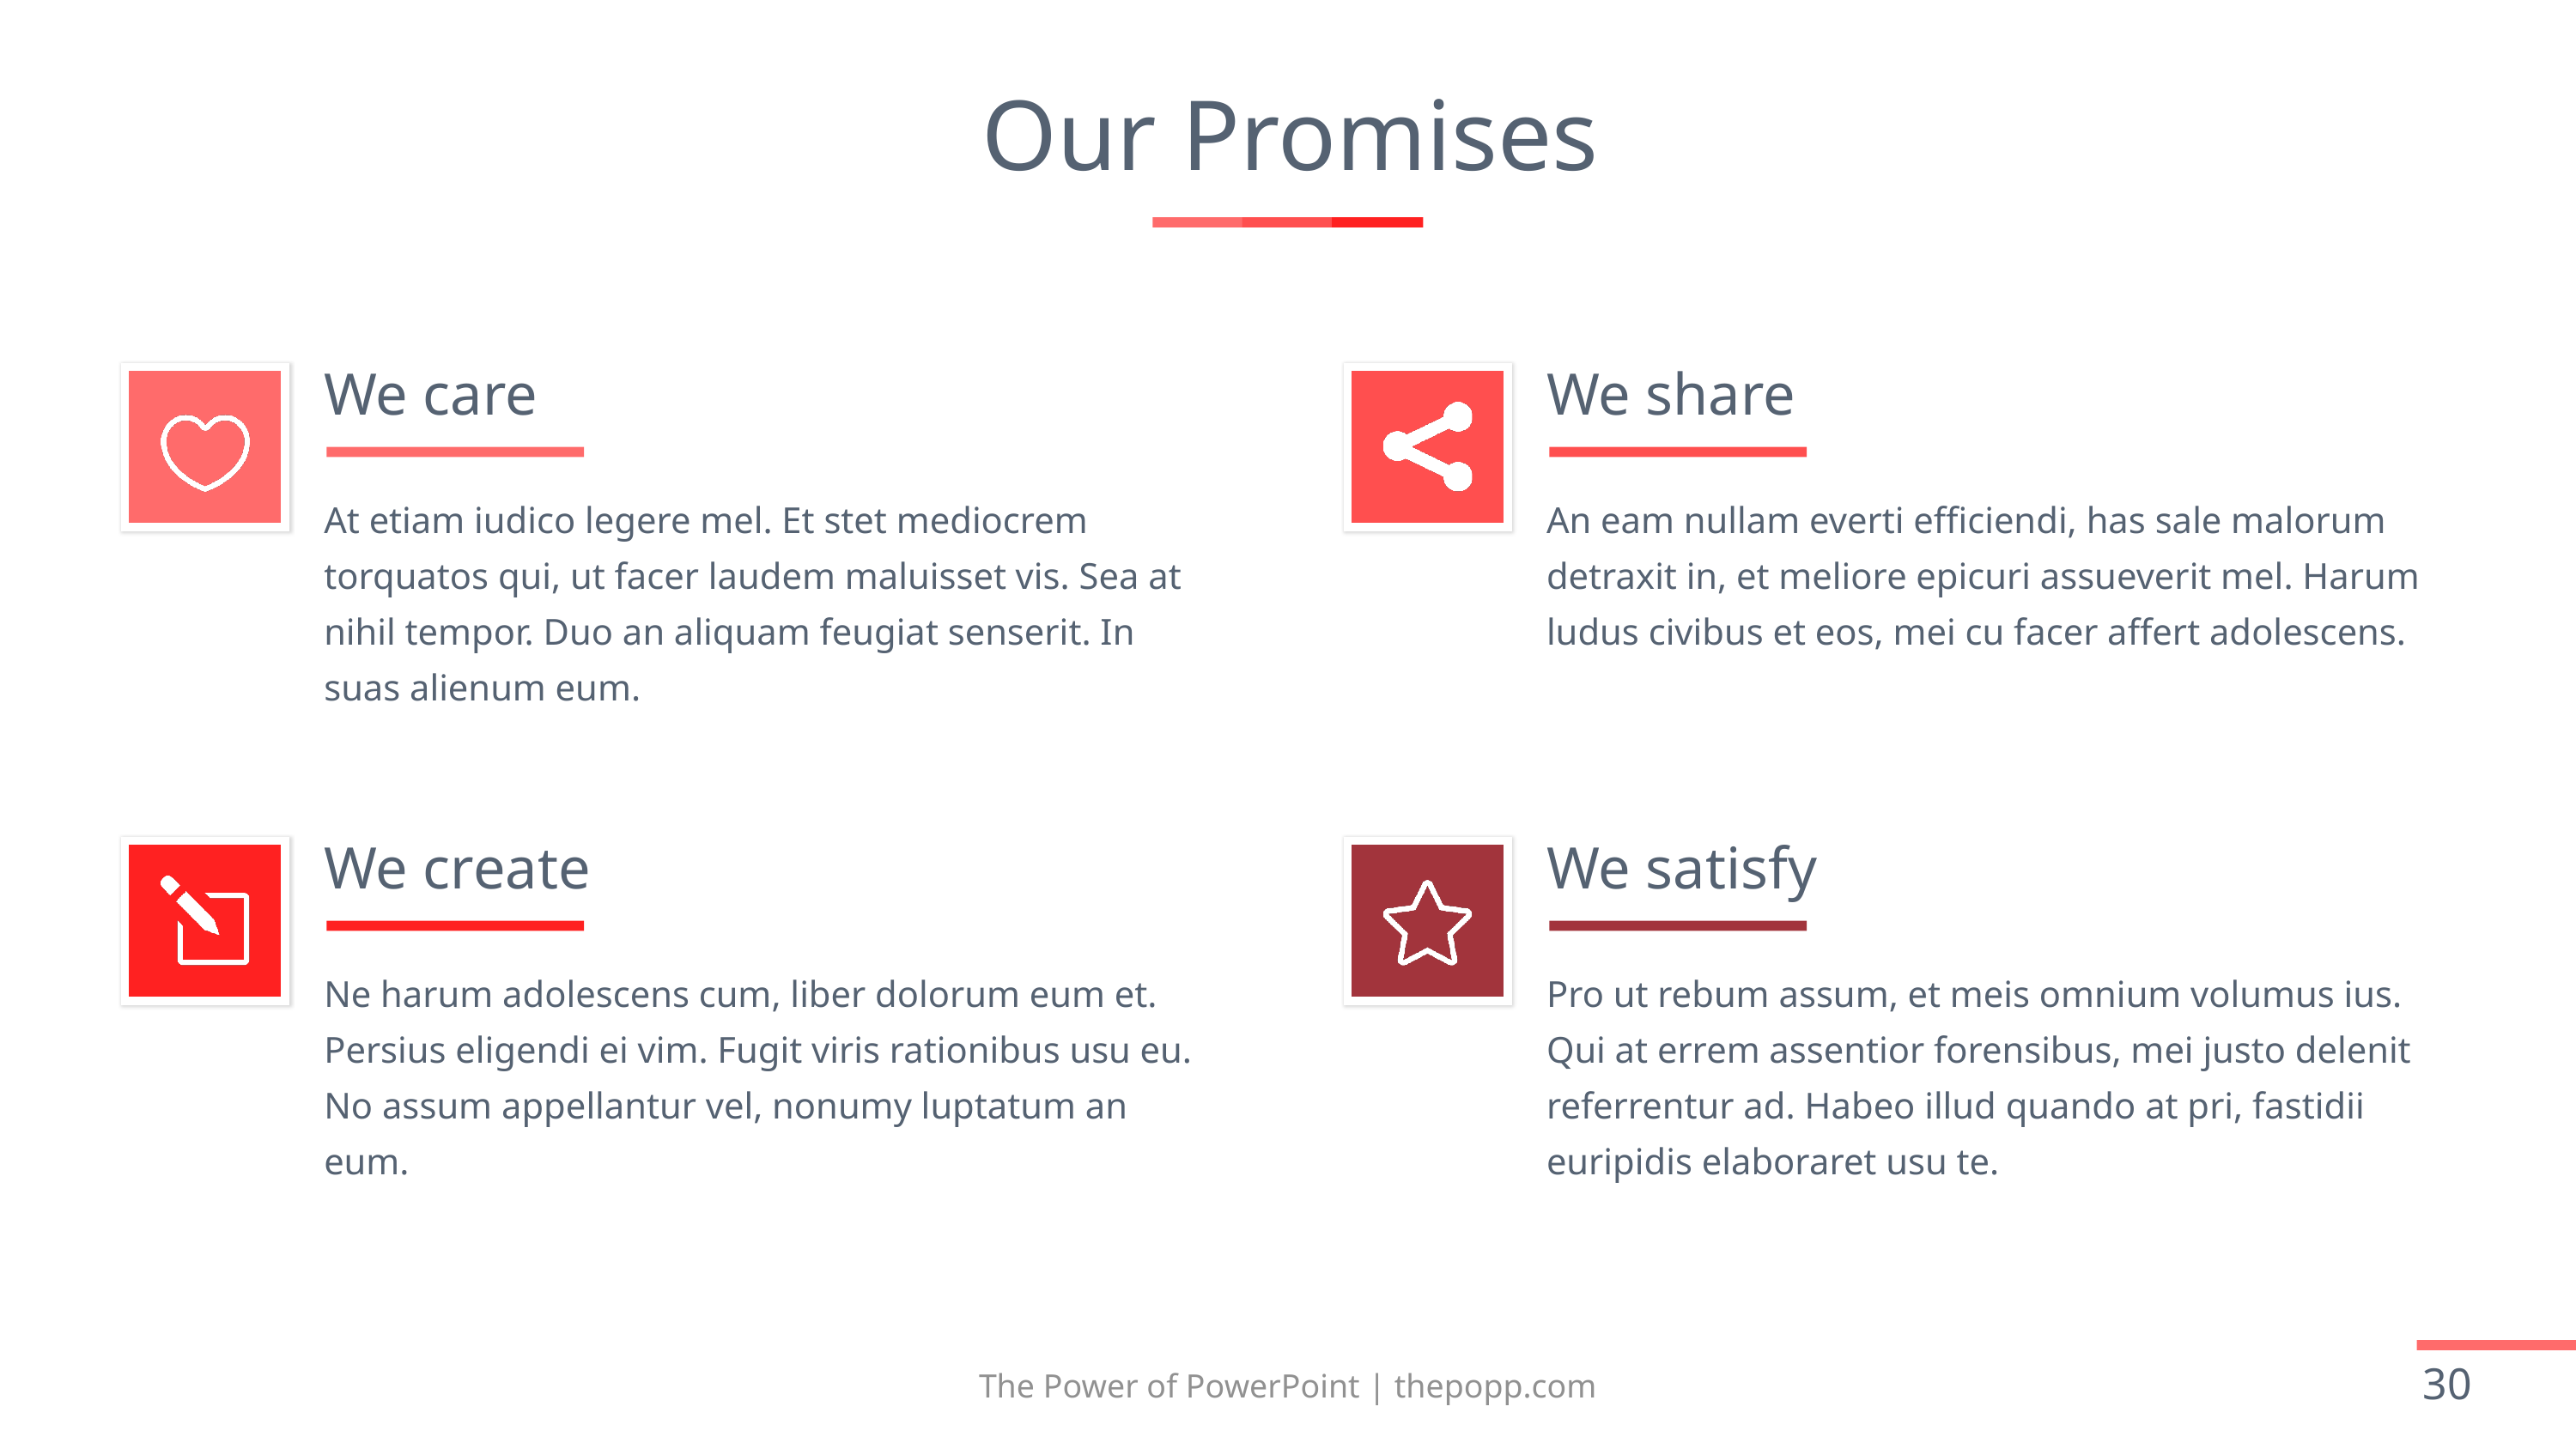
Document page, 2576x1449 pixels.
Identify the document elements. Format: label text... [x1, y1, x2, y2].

list We satisfy [1534, 813, 2439, 919]
footer The Power of PowerPoint | thepopp.com [853, 1349, 1723, 1427]
list Ne harum adolescens cum, liber dolorum eum et. Persius eligendi ei vim. Fugit viris rationibus usu eu. No assum appellantur vel, nonumy luptatum an eum. [311, 952, 1217, 1242]
title Our Promises [69, 49, 2512, 230]
picture [1382, 402, 1473, 492]
list We care [311, 339, 1217, 445]
list An eam nullam everti efficiendi, has sale malorum detraxit in, et meliore epicuri assueverit mel. Harum ludus civibus et eos, mei cu facer affert adolescens. [1534, 478, 2439, 768]
list We create [311, 813, 1217, 919]
picture [161, 402, 250, 492]
list Pro ut rebum assum, et meis omnium volumus ius. Qui at errem assentior forensibus, mei justo delenit referrentur ad. Habeo illud quando at pri, fastidii euripidis elaboraret usu te. [1534, 952, 2439, 1242]
list At etiam iudico legere mel. Et stet mediocrem torquatos qui, ut facer laudem maluisset vis. Sea at nihil tempor. Duo an aliquam feugiat senserit. In suas alienum eum. [311, 478, 1217, 768]
picture [161, 876, 250, 966]
list We share [1534, 339, 2439, 445]
picture [1382, 876, 1473, 966]
slide_number 30 [2409, 1351, 2576, 1421]
